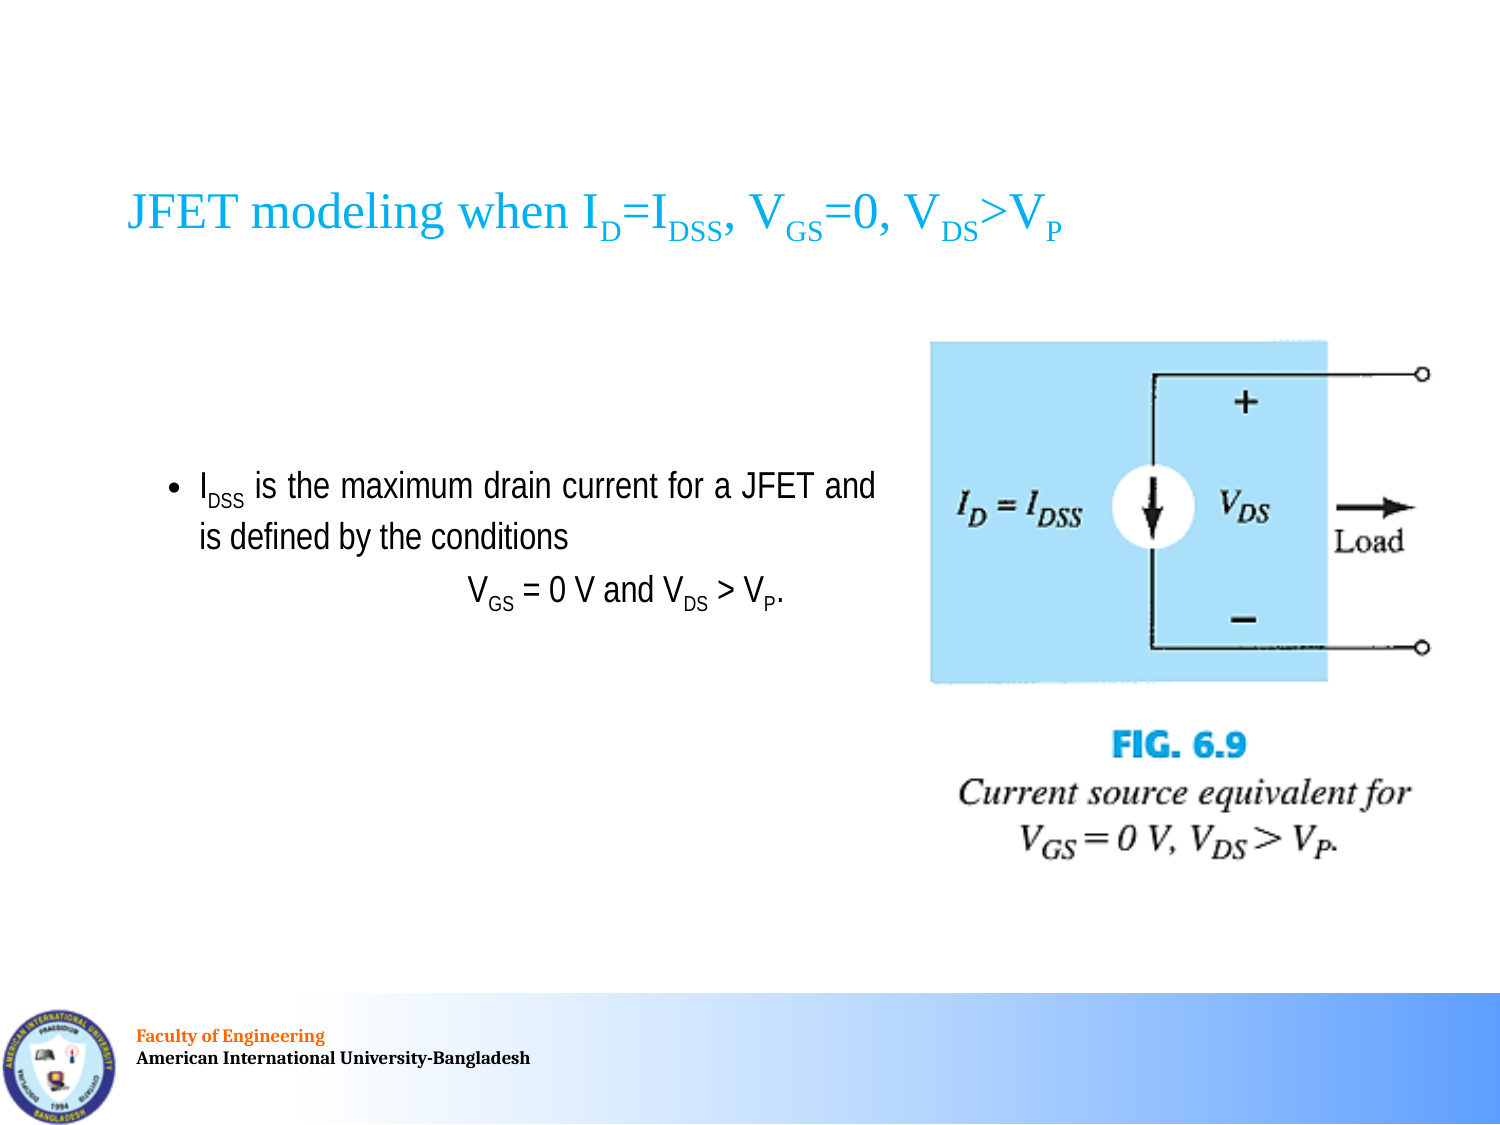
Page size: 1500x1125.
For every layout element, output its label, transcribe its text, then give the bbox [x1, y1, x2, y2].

picture [914, 319, 1447, 871]
picture [0, 1007, 119, 1125]
title JFET modeling when ID=IDSS, VGS=0, VDS>VP [99, 161, 1318, 263]
list IDSS is the maximum drain current for a JFET and is defined by the conditions VGS = 0 V and VDS > VP. [152, 453, 892, 930]
